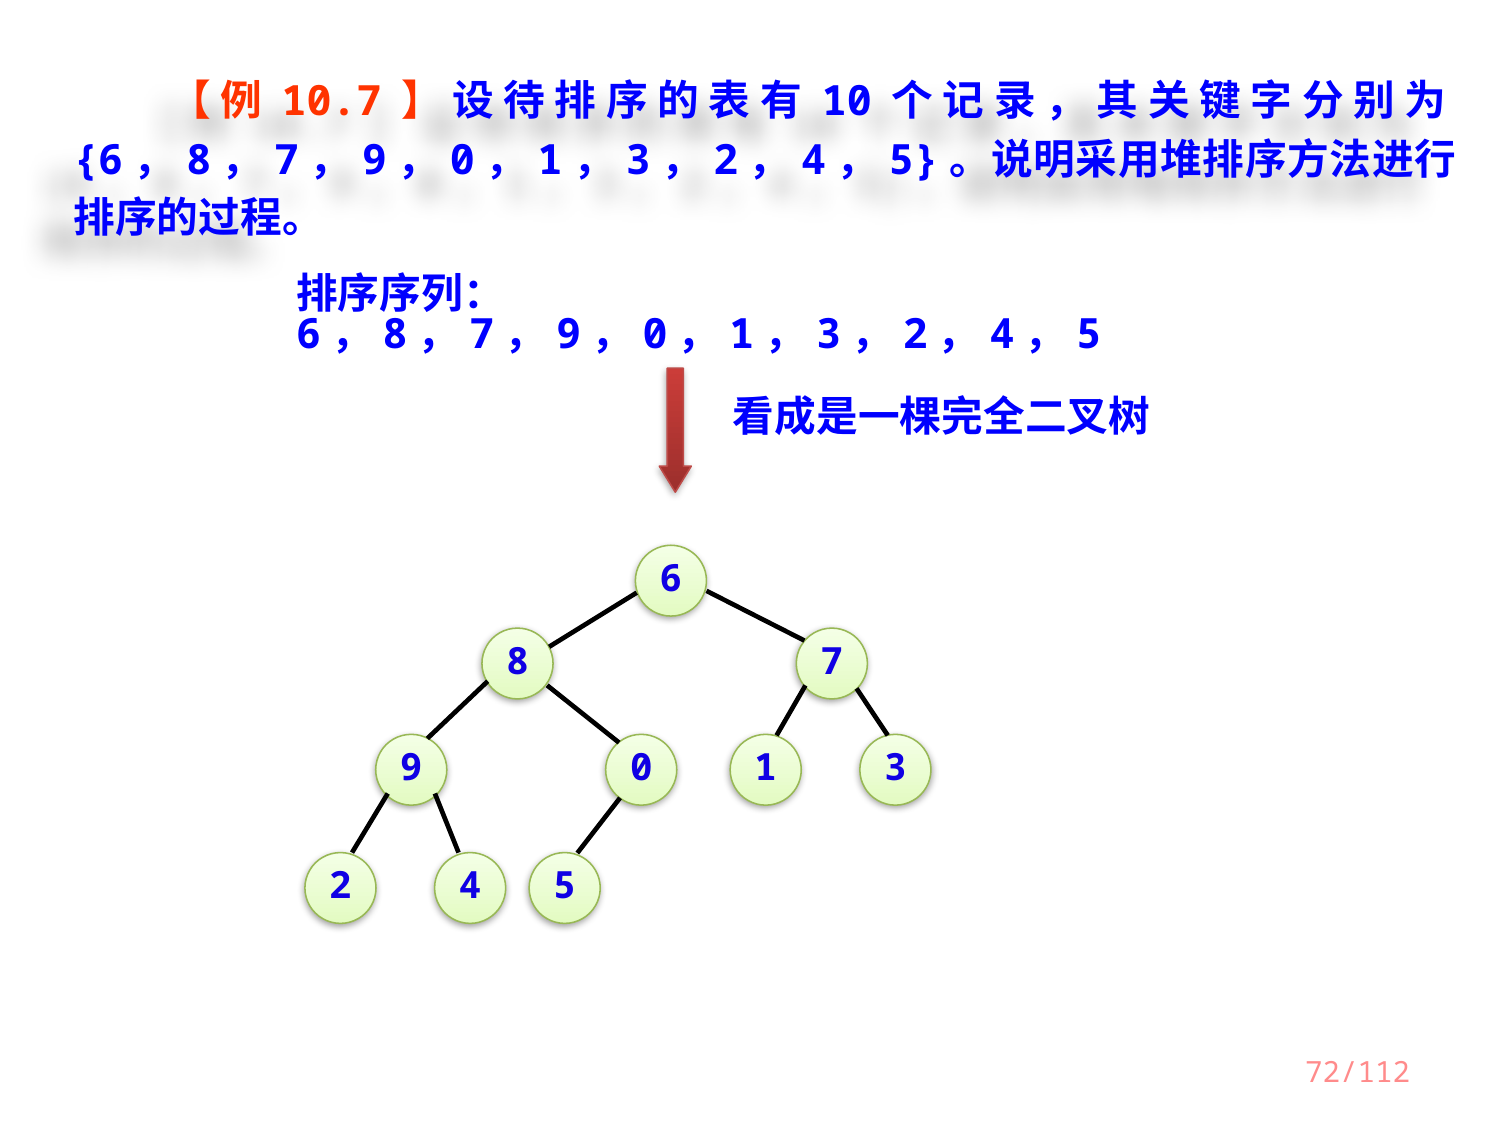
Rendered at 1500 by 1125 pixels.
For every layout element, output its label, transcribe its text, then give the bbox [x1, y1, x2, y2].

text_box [659, 367, 1309, 493]
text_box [304, 545, 932, 924]
text_box 排序序列：6，8，7，9，0，1，3，2，4，5 [281, 269, 1266, 364]
slide_number 72/112 [1242, 1042, 1425, 1103]
text_box 【例10.7】设待排序的表有10个记录，其关键字分别为{6，8，7，9，0，1，3，2，4，5}。说明采用堆排序方法进行排序的过程。 [58, 58, 1471, 249]
